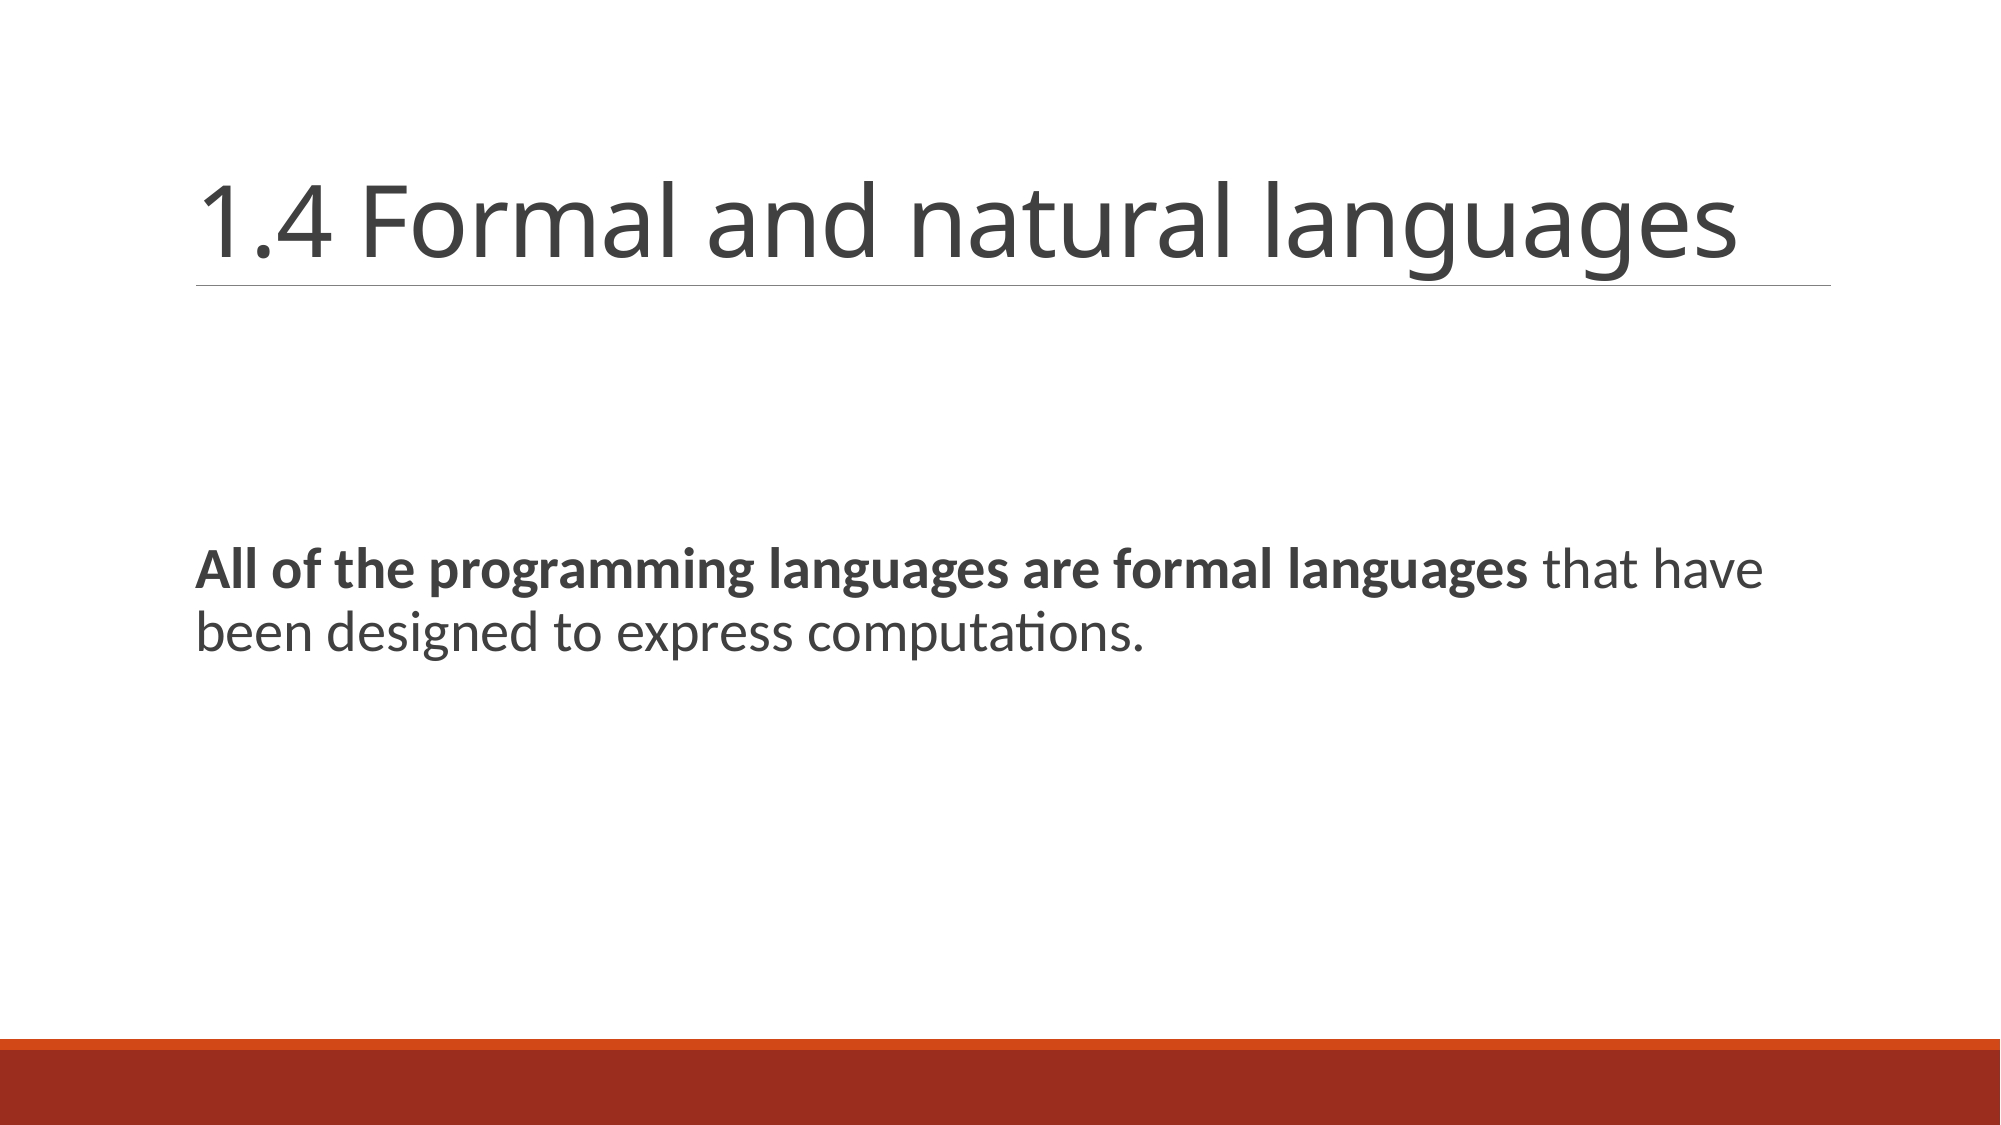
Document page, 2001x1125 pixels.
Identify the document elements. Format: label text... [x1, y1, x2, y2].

title 1.4 Formal and natural languages [180, 47, 1830, 285]
list All of the programming languages are formal languages that have been designed to express computations. [180, 302, 1830, 963]
